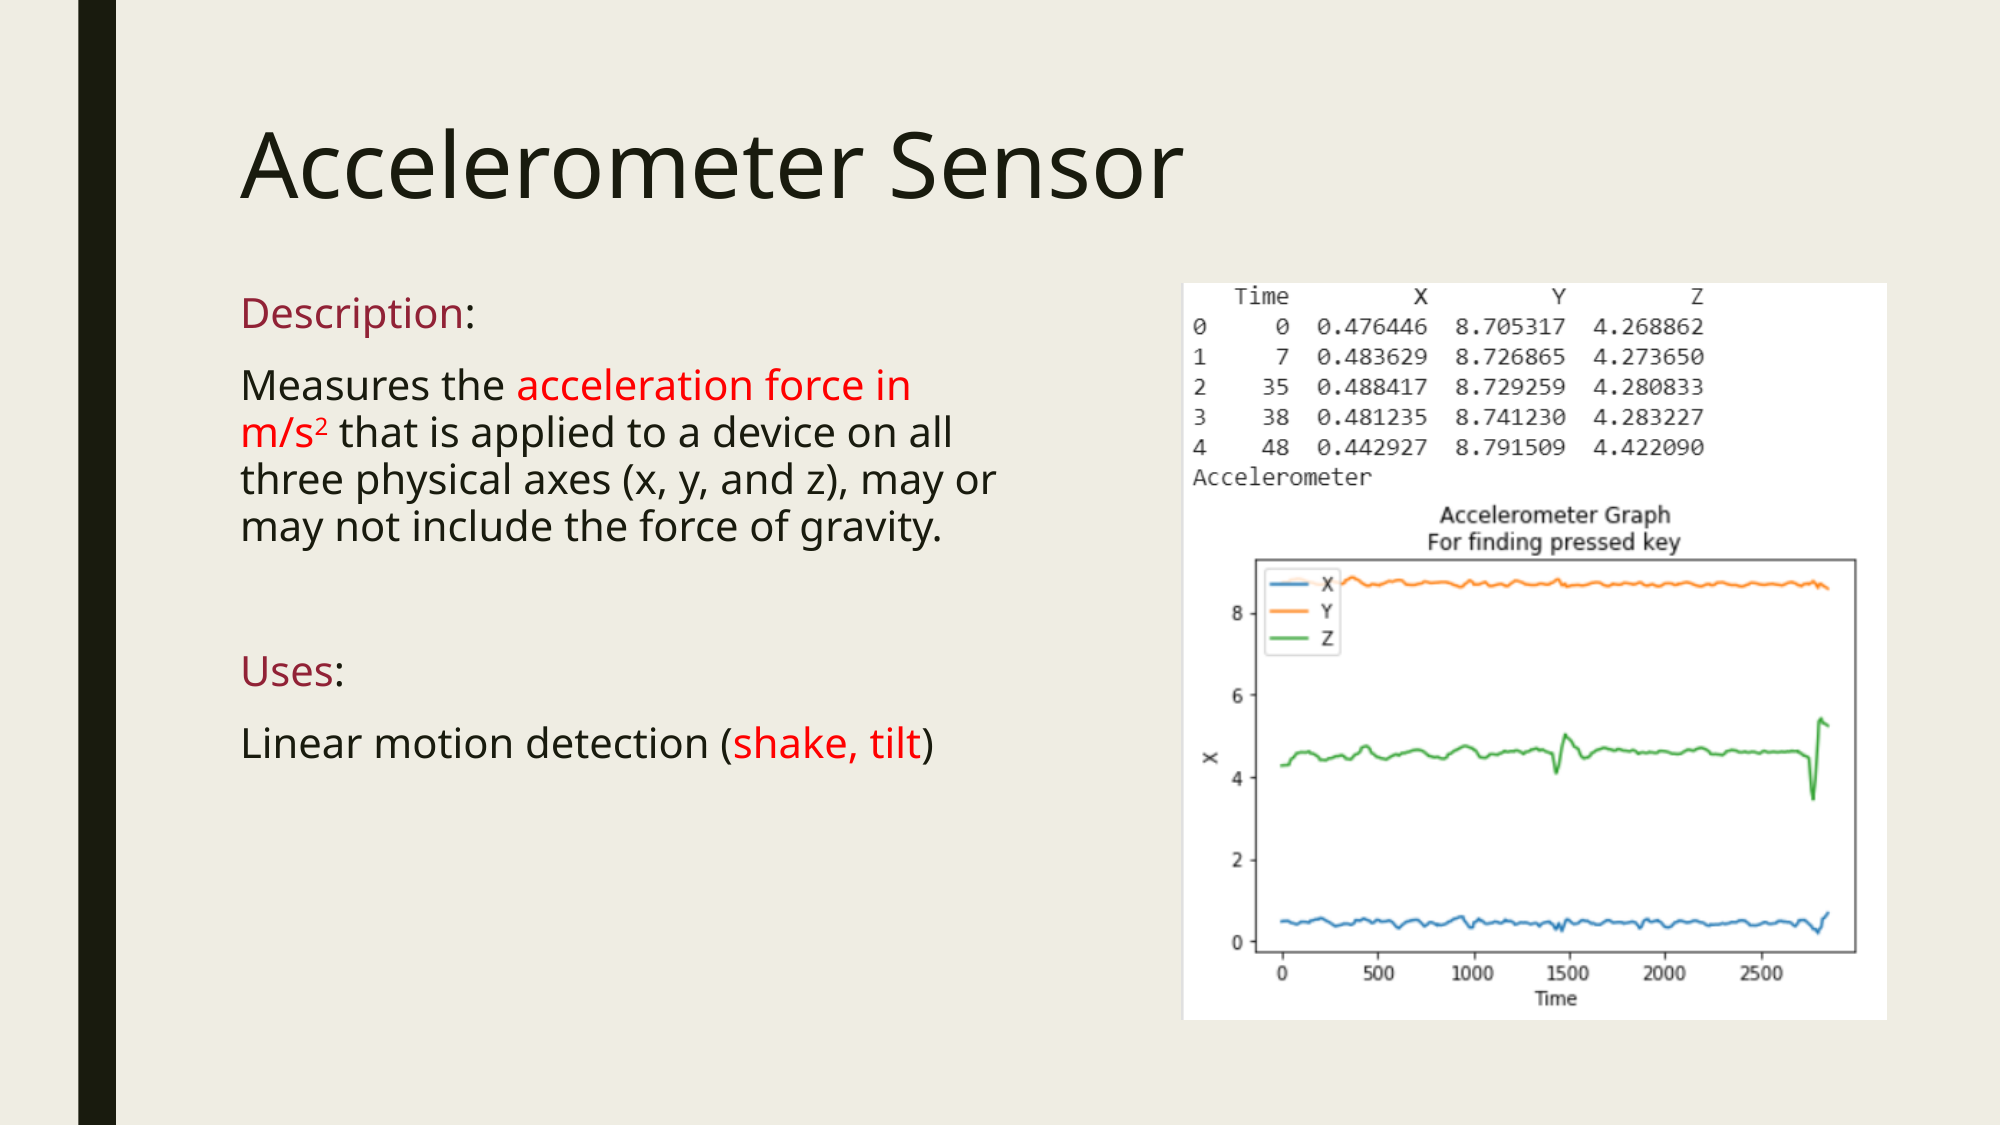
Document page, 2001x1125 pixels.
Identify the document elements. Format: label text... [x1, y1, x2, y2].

picture [1181, 283, 1887, 1025]
list Description: Measures the acceleration force in m/s2 that is applied to a device on all three physical axes (x, y, and z), may or may not include the force of gravity. Uses: Linear motion detection (shake, tilt) [225, 283, 1083, 974]
title Accelerometer Sensor [225, 112, 1800, 357]
